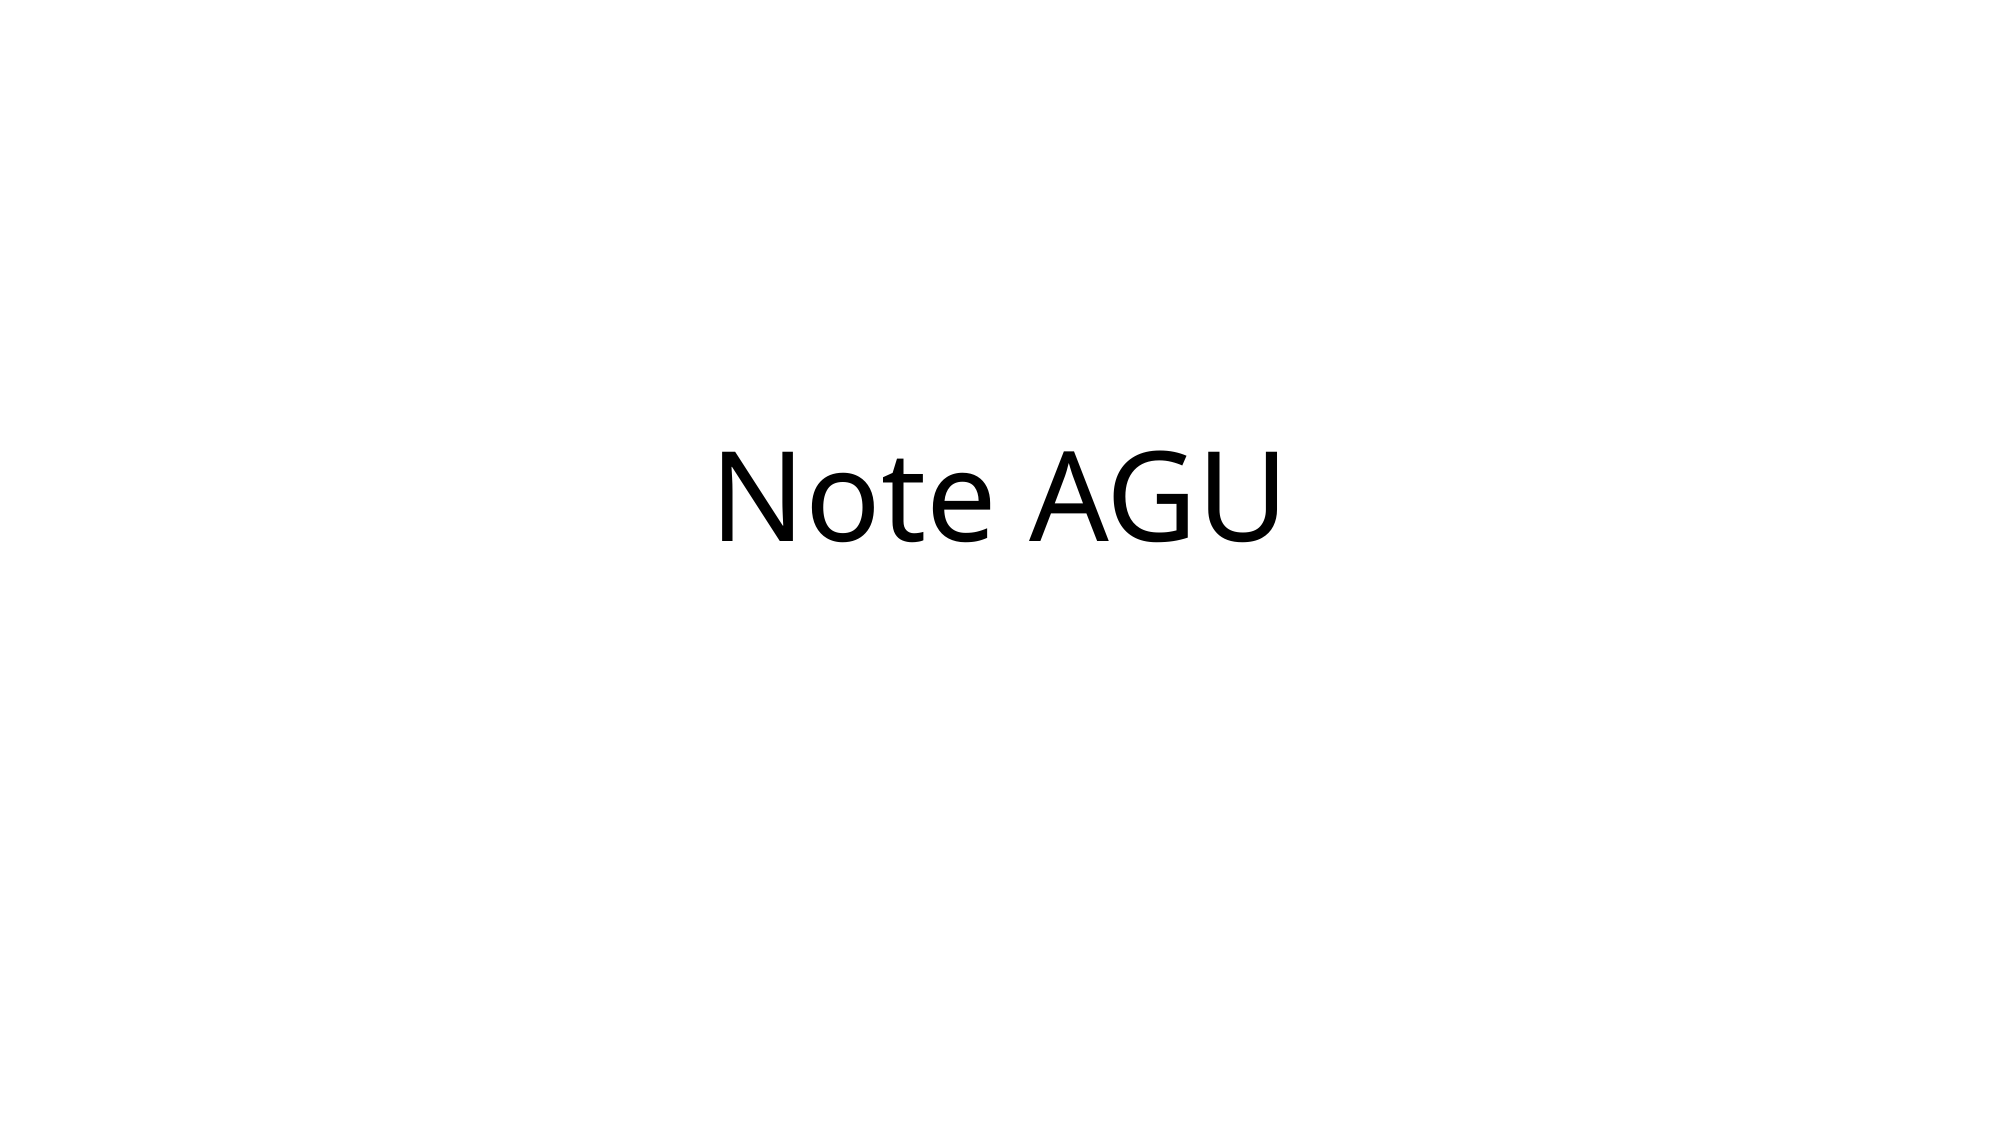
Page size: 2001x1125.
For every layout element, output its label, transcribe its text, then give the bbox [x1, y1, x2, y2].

title Note AGU [249, 184, 1750, 576]
